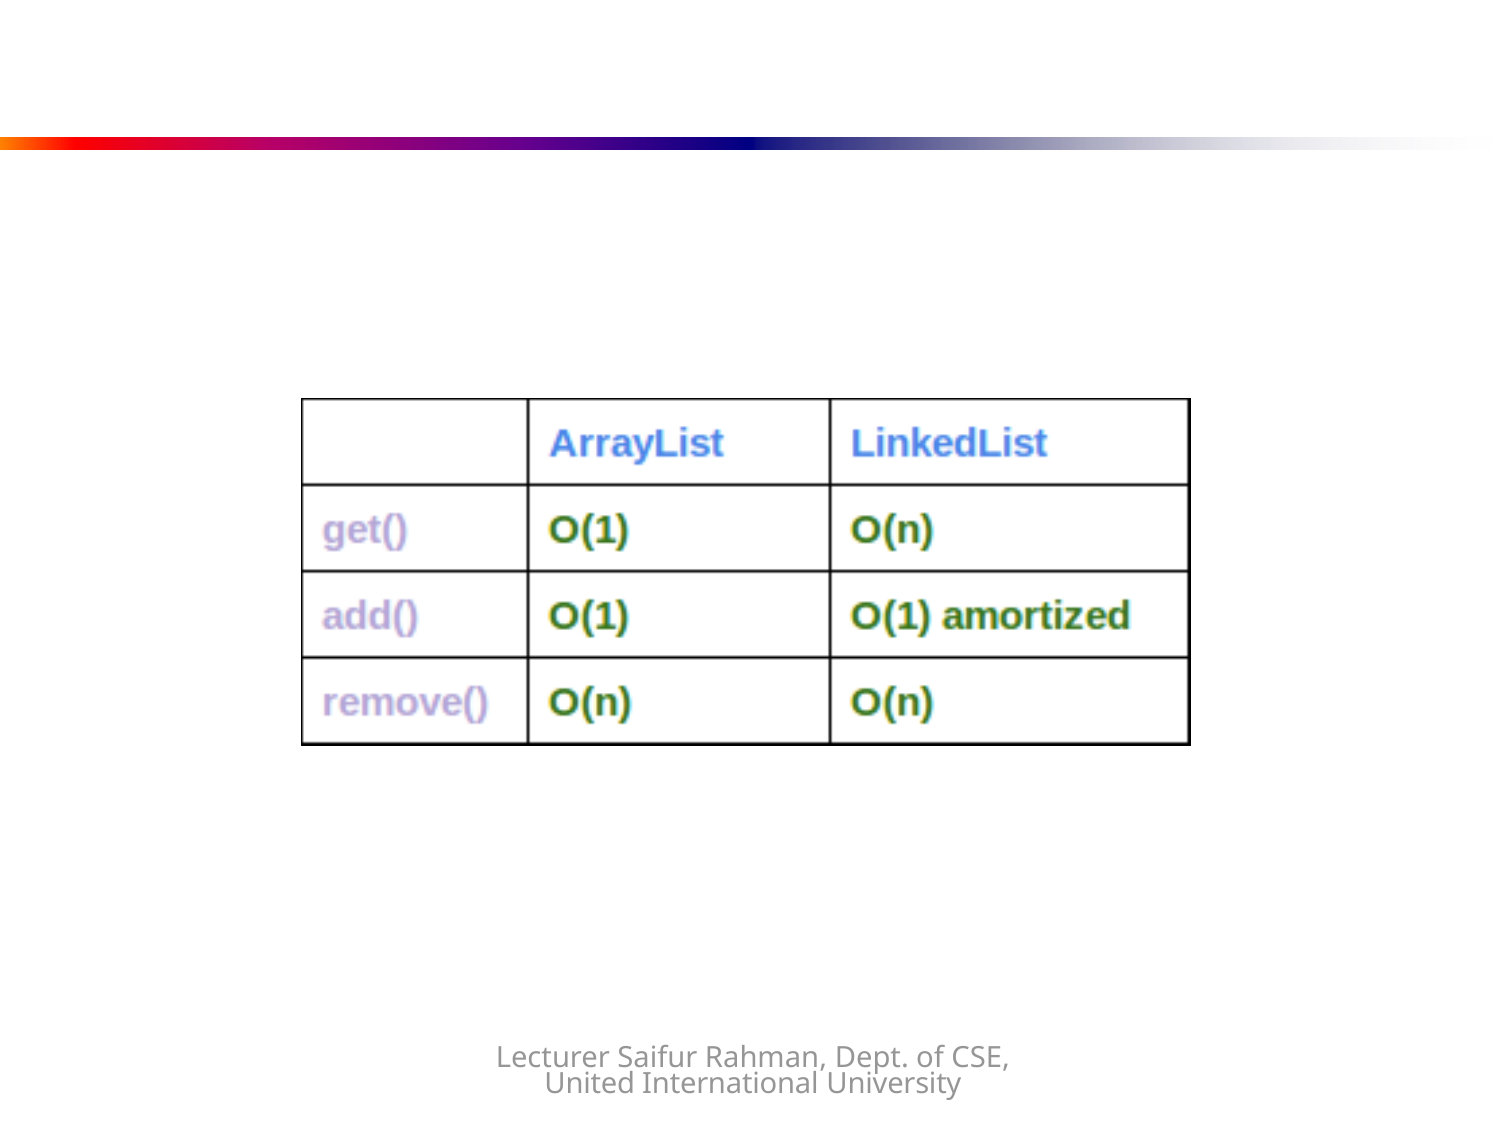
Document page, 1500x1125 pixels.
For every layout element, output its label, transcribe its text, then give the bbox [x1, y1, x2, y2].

picture [301, 397, 1191, 746]
picture [0, 137, 1500, 150]
text_box Lecturer Saifur Rahman, Dept. of CSE, United International University [487, 1047, 1019, 1100]
